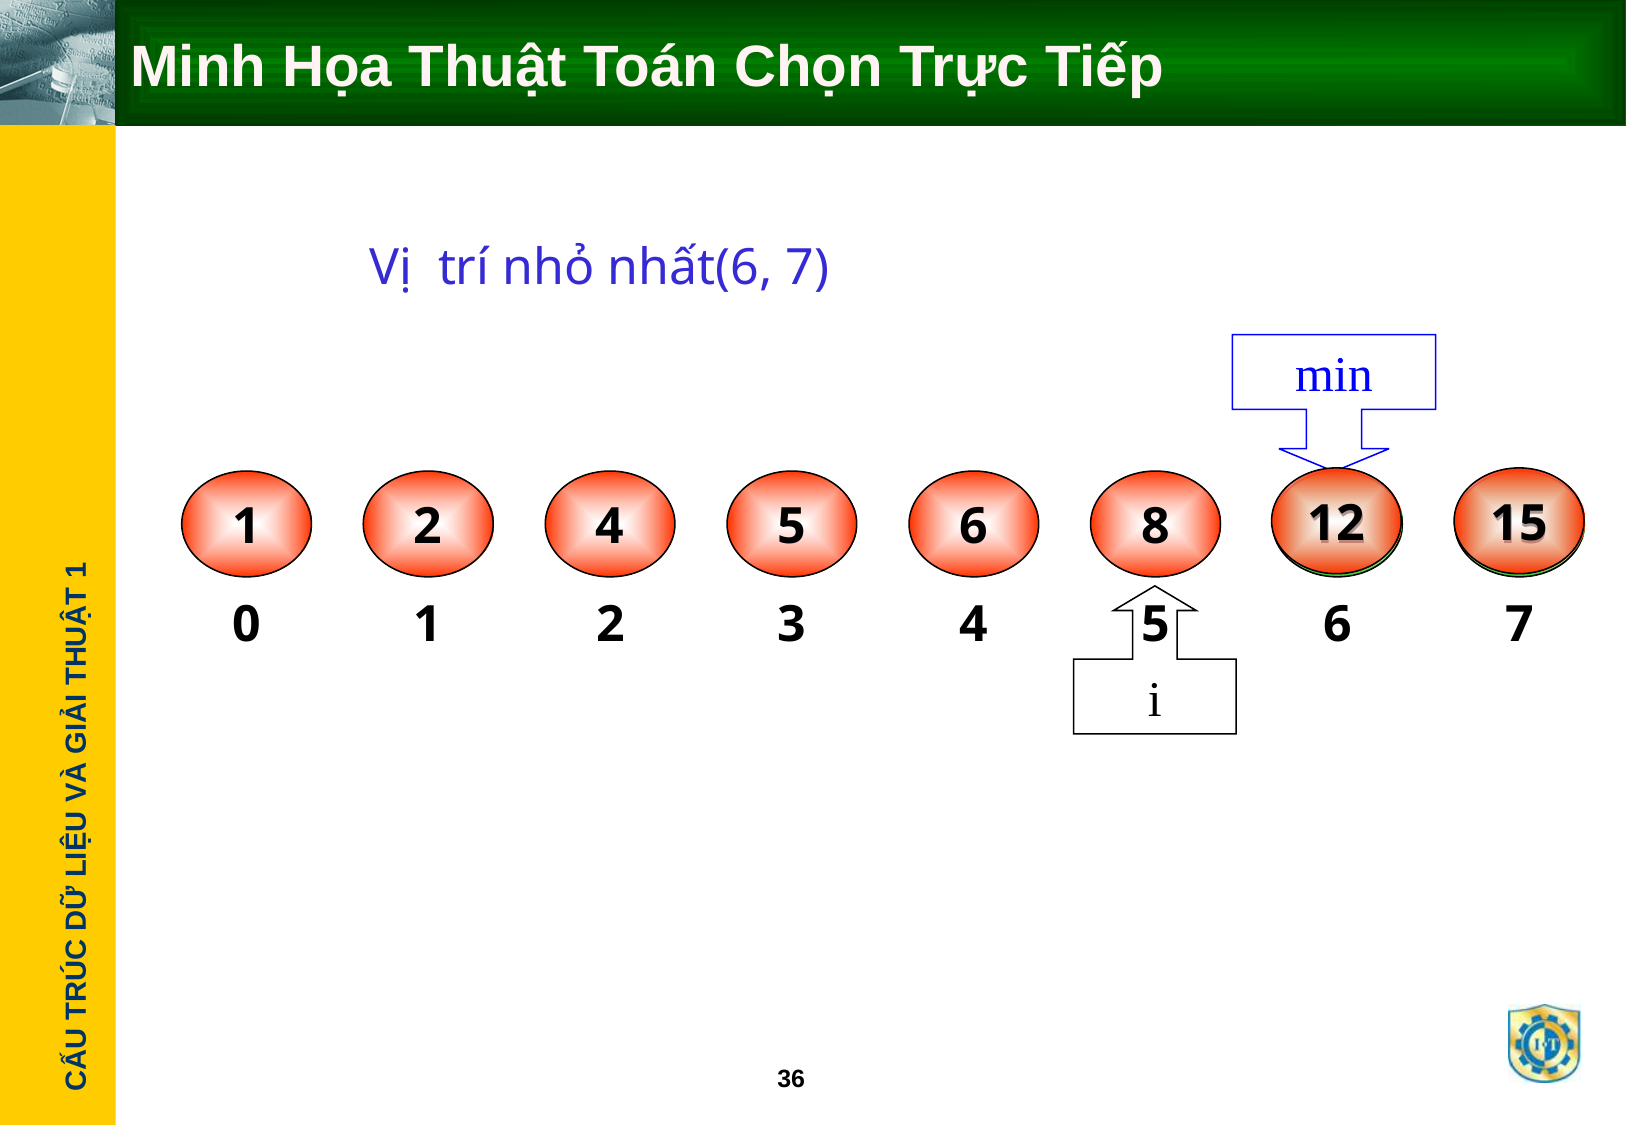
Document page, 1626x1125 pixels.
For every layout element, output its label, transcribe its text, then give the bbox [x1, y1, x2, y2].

text_box 15 [1454, 467, 1585, 567]
text_box 12 [1371, 519, 1403, 567]
text_box 6 [909, 471, 1039, 567]
text_box 8 [1090, 471, 1221, 567]
title Minh Họa Thuật Toán Chọn Trực Tiếp [115, 0, 1625, 126]
text_box Vị trí nhỏ nhất(6, 7) [342, 227, 857, 302]
text_box i [1073, 677, 1237, 734]
picture [1508, 1004, 1581, 1083]
text_box 1 [181, 471, 312, 567]
picture [0, 0, 115, 125]
text_box 5 [727, 471, 857, 567]
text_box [181, 568, 1585, 669]
text_box 4 [545, 471, 675, 567]
text_box 2 [363, 471, 494, 567]
text_box min [1232, 334, 1436, 468]
text_box 12 [1271, 467, 1402, 567]
